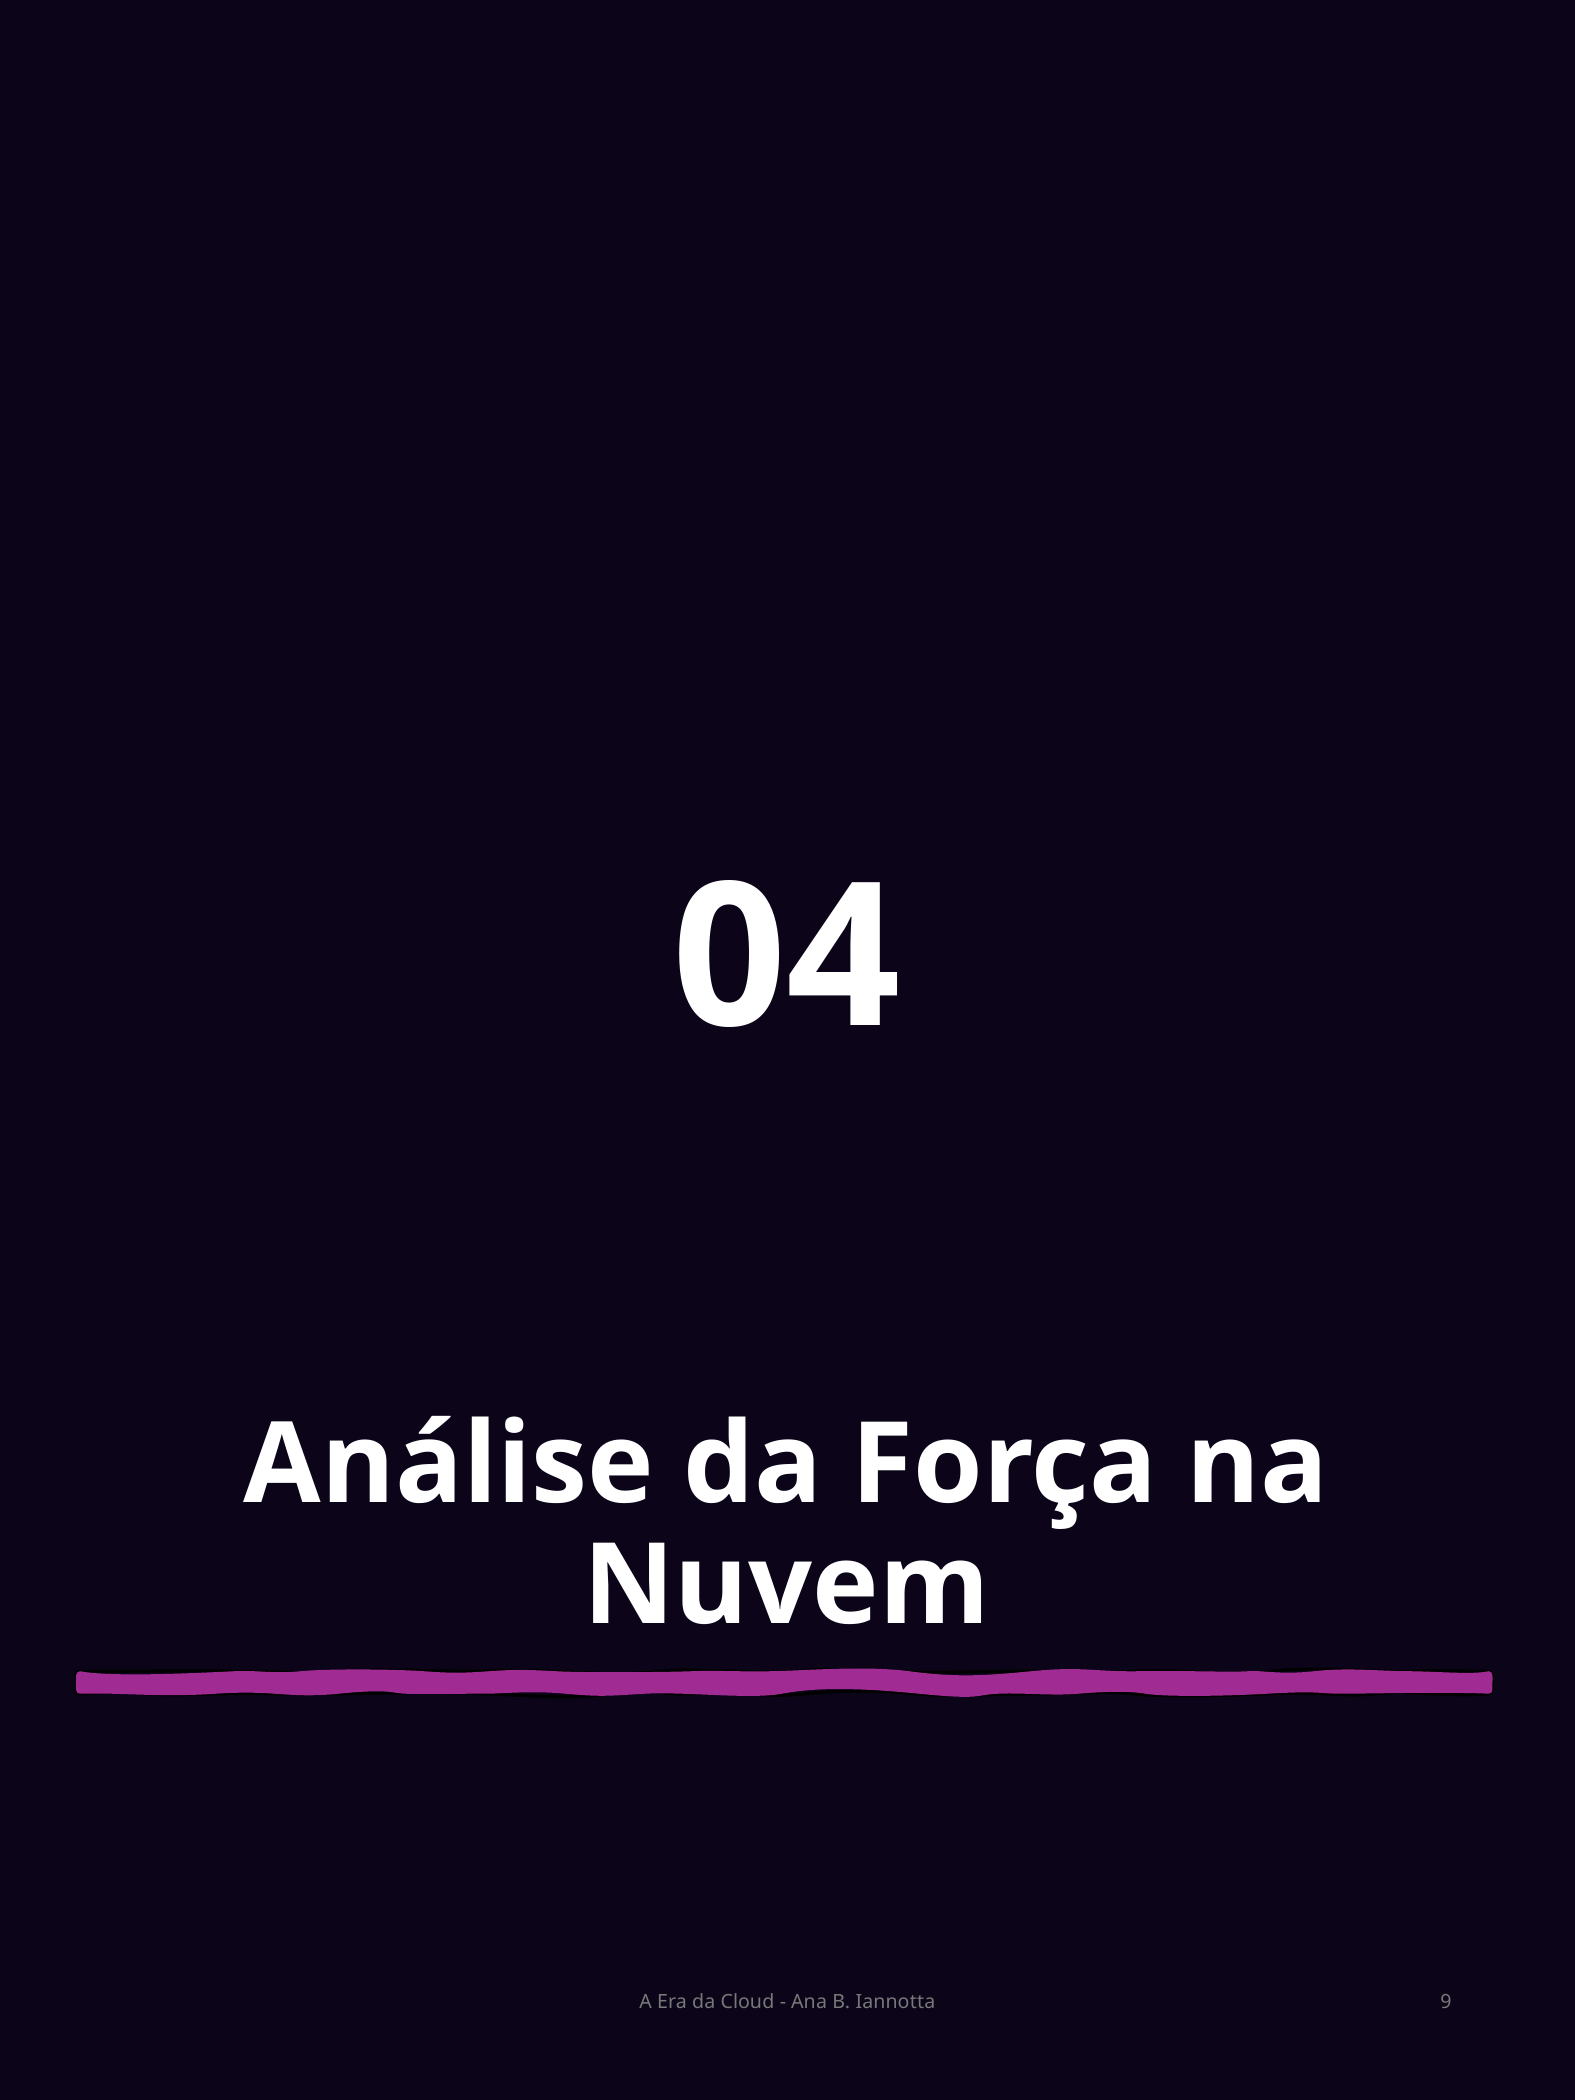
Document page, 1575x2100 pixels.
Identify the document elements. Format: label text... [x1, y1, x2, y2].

list Análise da Força na Nuvem [107, 1397, 1466, 1490]
footer A Era da Cloud - Ana B. Iannotta [521, 1946, 1054, 2059]
title 04 [107, 523, 1466, 1397]
slide_number 9 [1112, 1946, 1467, 2059]
text_box [74, 1667, 1495, 1699]
